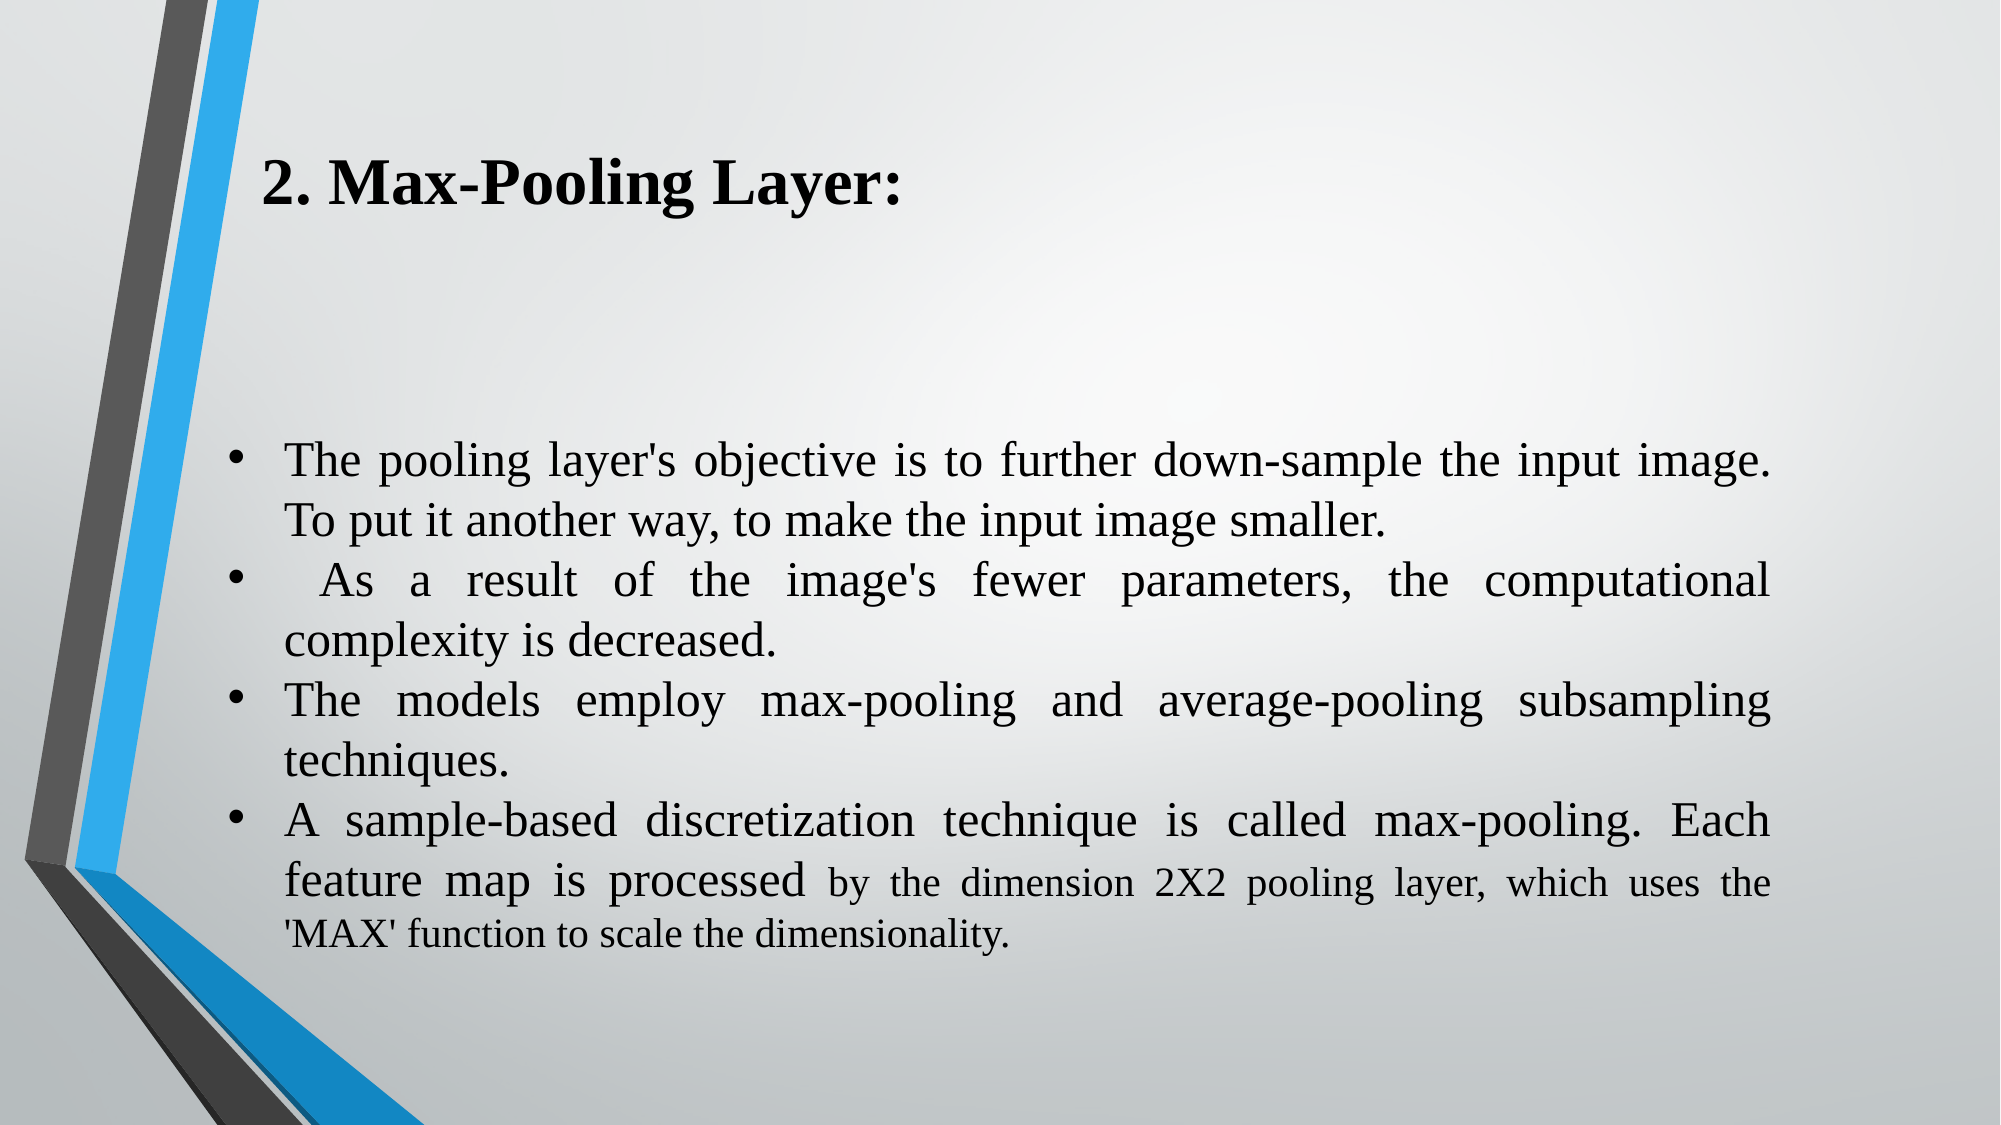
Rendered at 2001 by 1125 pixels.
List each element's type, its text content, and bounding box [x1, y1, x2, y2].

text_box The pooling layer's objective is to further down-sample the input image. To put it another way, to make the input image smaller. As a result of the image's fewer parameters, the computational complexity is decreased. The models employ max-pooling and average-pooling subsampling techniques. A sample-based discretization technique is called max-pooling. Each feature map is processed by the dimension 2X2 pooling layer, which uses the 'MAX' function to scale the dimensionality. [212, 418, 1787, 964]
title 2. Max-Pooling Layer: [0, 65, 1842, 370]
